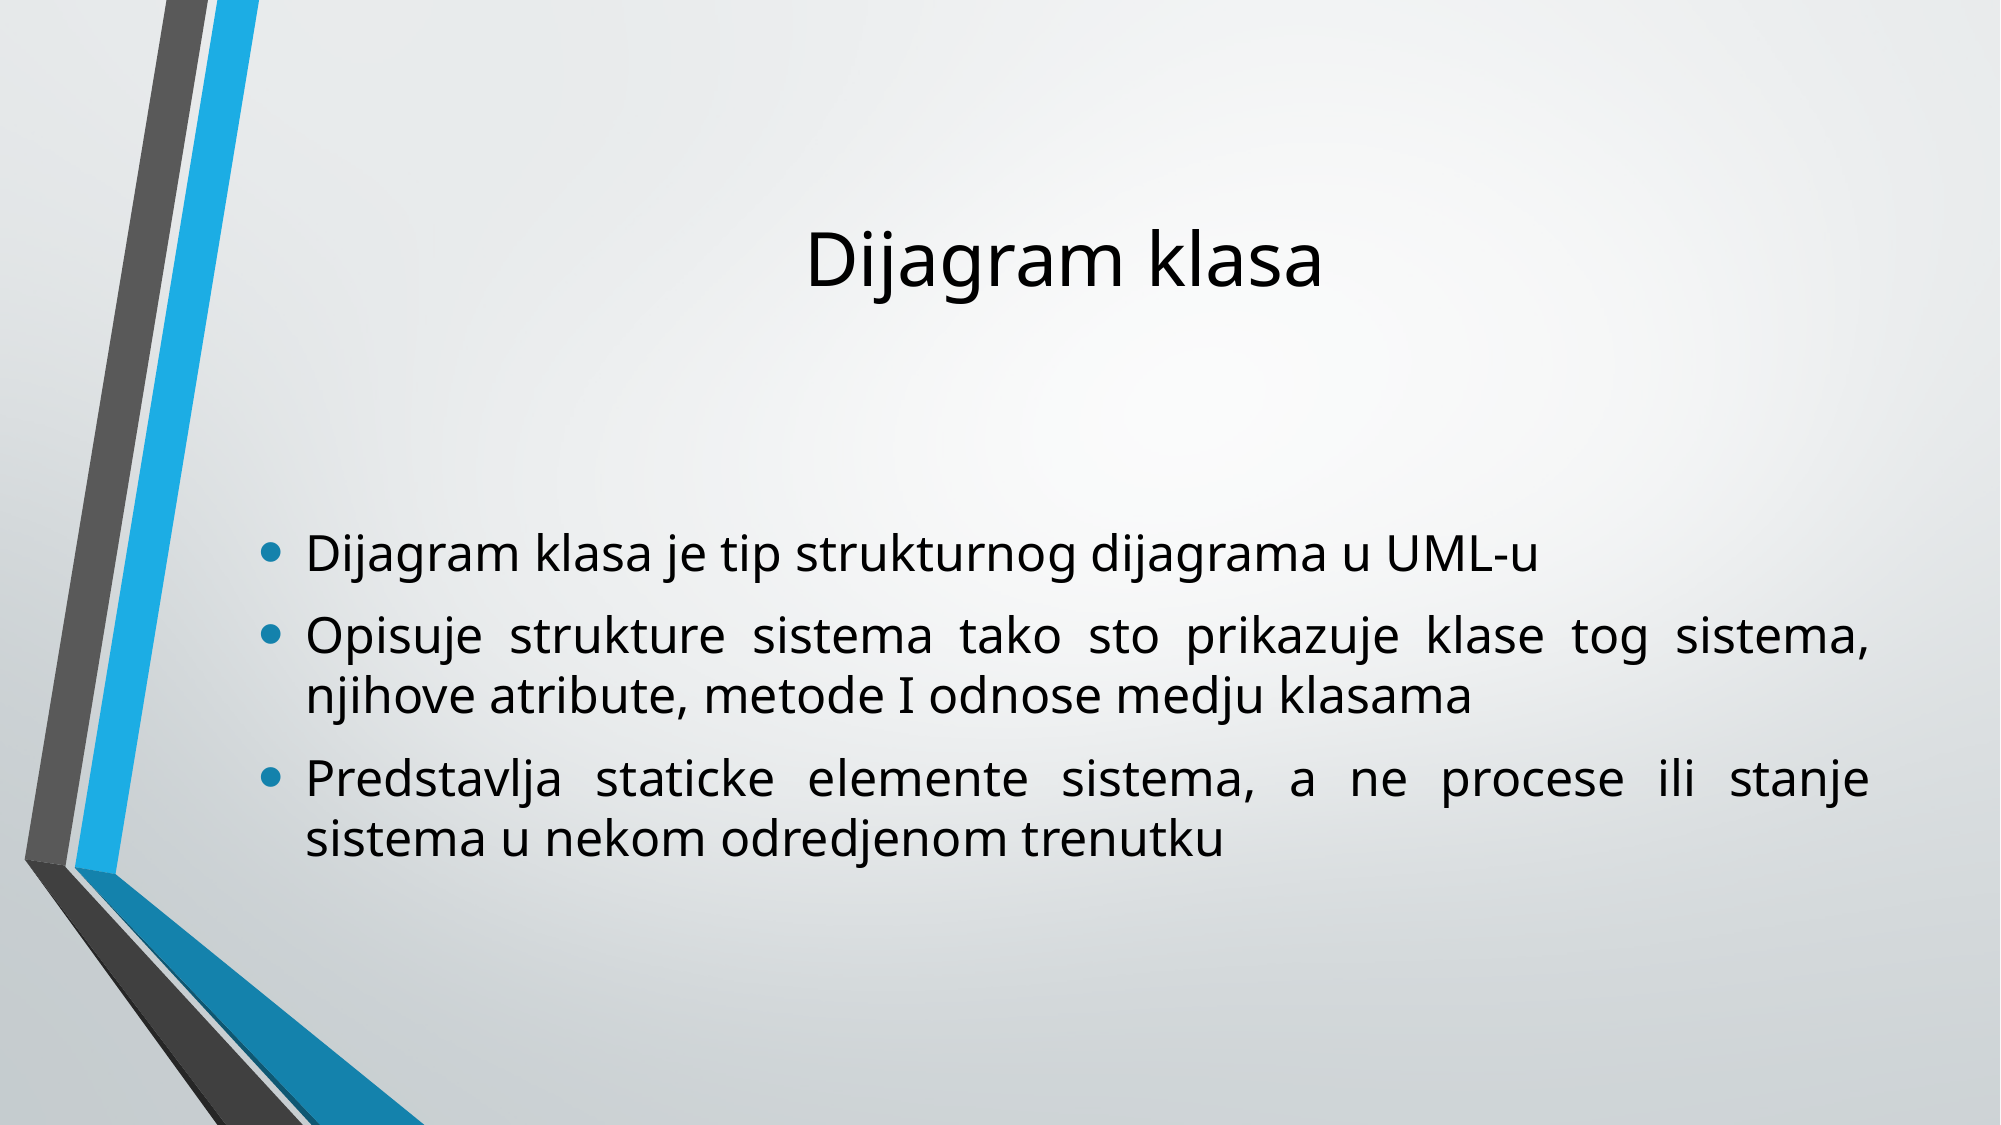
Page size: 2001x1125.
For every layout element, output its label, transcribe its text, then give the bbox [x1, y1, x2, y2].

title Dijagram klasa [243, 112, 1887, 400]
list Dijagram klasa je tip strukturnog dijagrama u UML-u Opisuje strukture sistema tako sto prikazuje klase tog sistema, njihove atribute, metode I odnose medju klasama Predstavlja staticke elemente sistema, a ne procese ili stanje sistema u nekom odredjenom trenutku [243, 437, 1887, 950]
